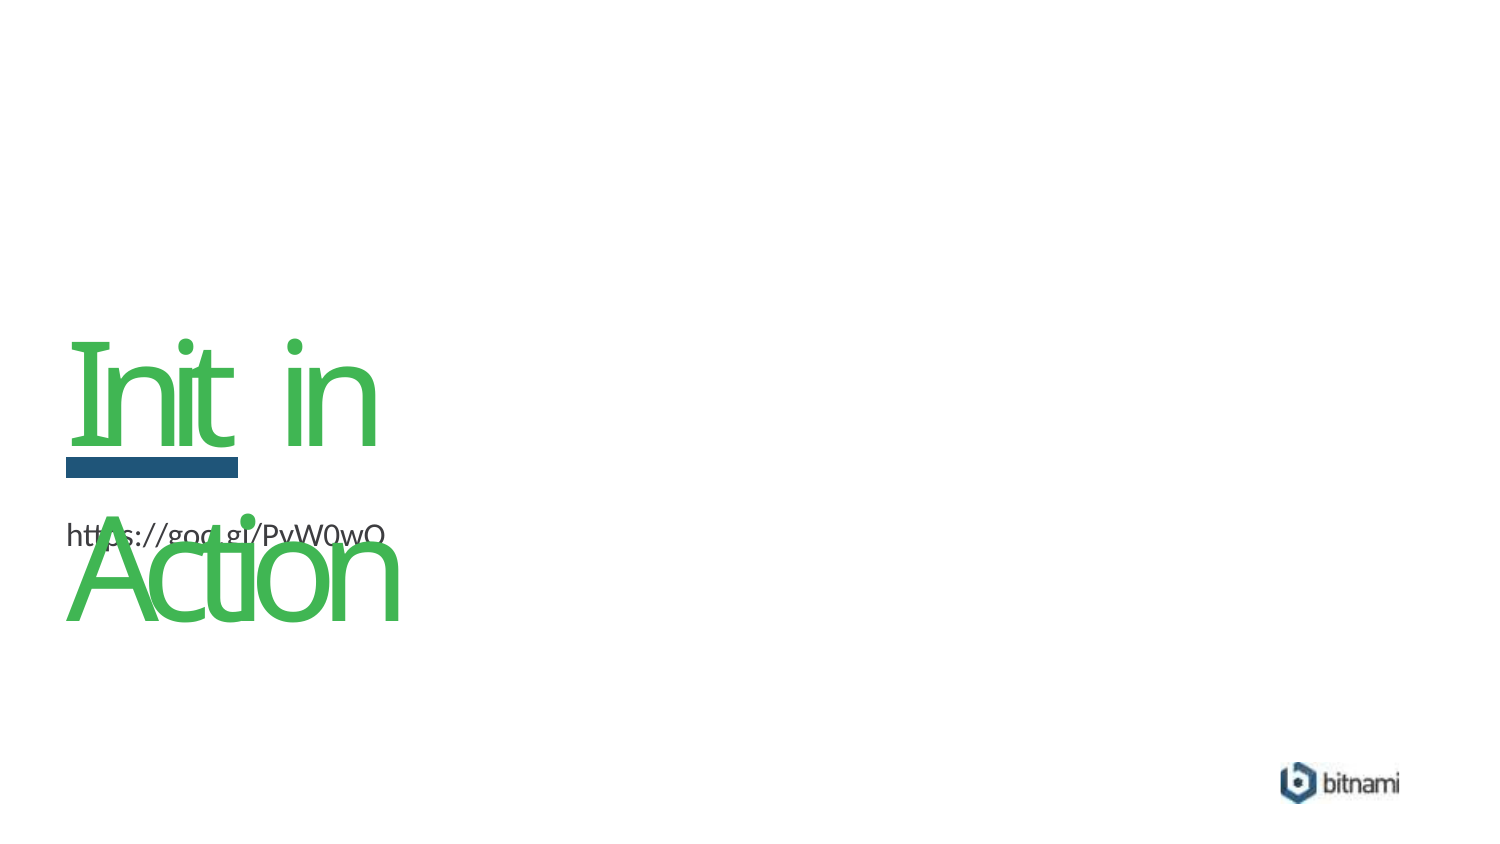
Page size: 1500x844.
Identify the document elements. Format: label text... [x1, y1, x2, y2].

text_box Init in Action [64, 298, 753, 651]
picture [1280, 762, 1400, 804]
